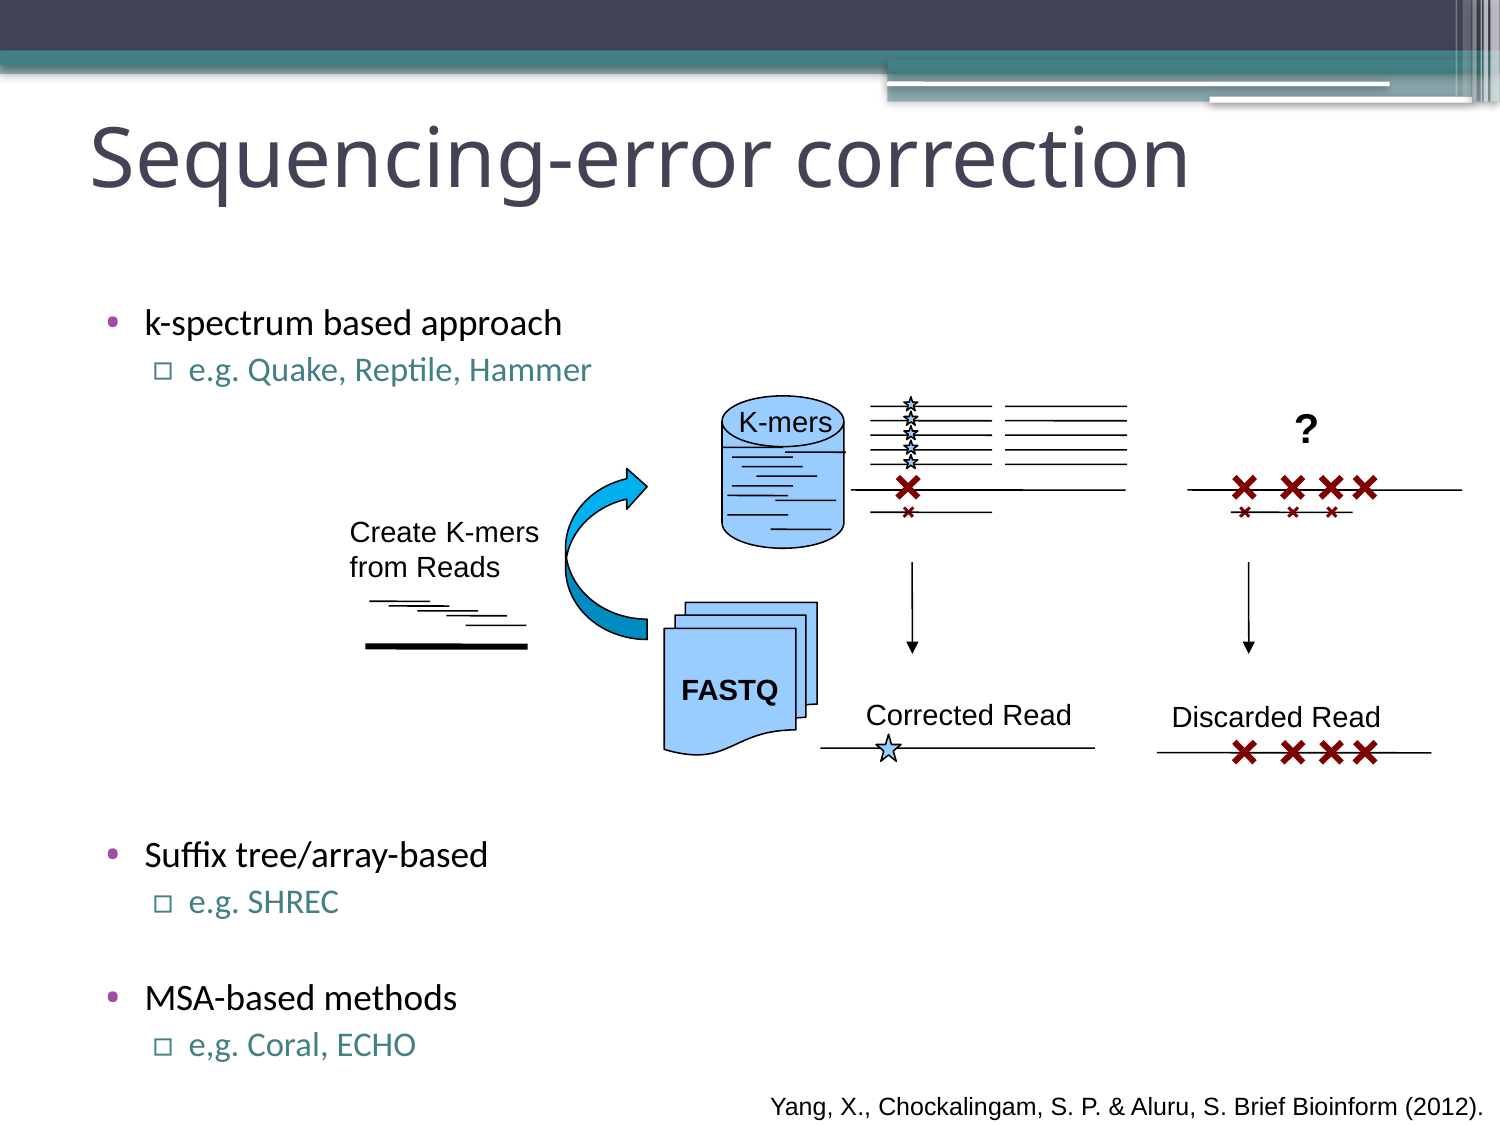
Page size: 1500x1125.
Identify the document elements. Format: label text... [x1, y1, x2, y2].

title Sequencing-error correction [75, 66, 1425, 242]
list k-spectrum based approach e.g. Quake, Reptile, Hammer Suffix tree/array-based e.g. SHREC MSA-based methods e,g. Coral, ECHO [75, 290, 1425, 1079]
text_box Yang, X., Chockalingam, S. P. & Aluru, S. Brief Bioinform (2012). [752, 1082, 1500, 1125]
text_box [334, 394, 1463, 763]
